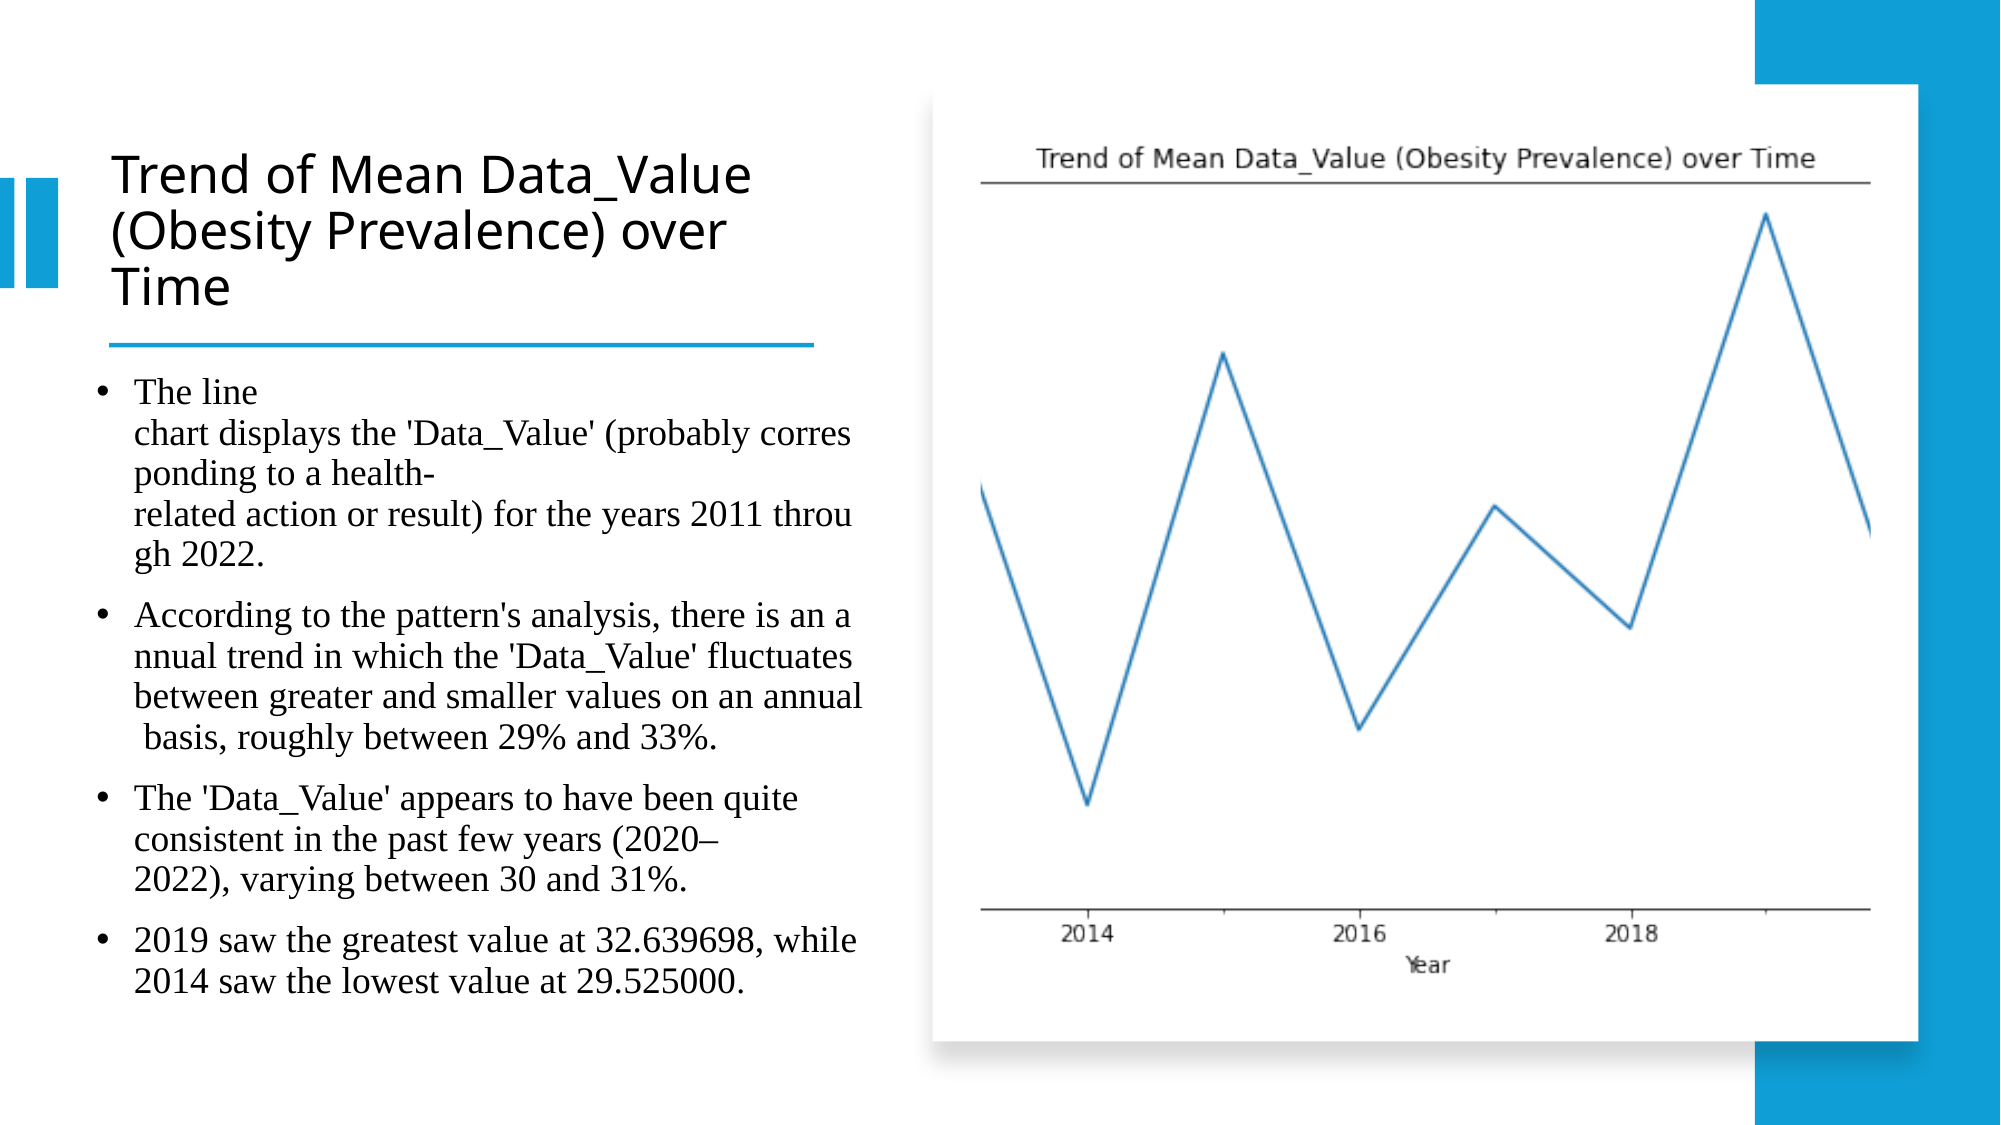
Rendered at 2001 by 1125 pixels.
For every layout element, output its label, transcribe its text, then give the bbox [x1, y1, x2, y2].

title Trend of Mean Data_Value (Obesity Prevalence) over Time [96, 140, 845, 326]
text_box [0, 0, 1753, 1125]
text_box [931, 83, 1920, 1043]
picture [980, 130, 1872, 995]
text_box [0, 177, 59, 289]
text_box [1753, 0, 2000, 1125]
text_box [107, 341, 816, 349]
list The line chart displays the 'Data_Value' (probably corresponding to a health-related action or result) for the years 2011 through 2022. According to the pattern's analysis, there is an annual trend in which the 'Data_Value' fluctuates between greater and smaller values on an annual basis, roughly between 29% and 33%. The 'Data_Value' appears to have been quite consistent in the past few years (2020–2022), varying between 30 and 31%. 2019 saw the greatest value at 32.639698, while 2014 saw the lowest value at 29.525000. [81, 364, 885, 1036]
